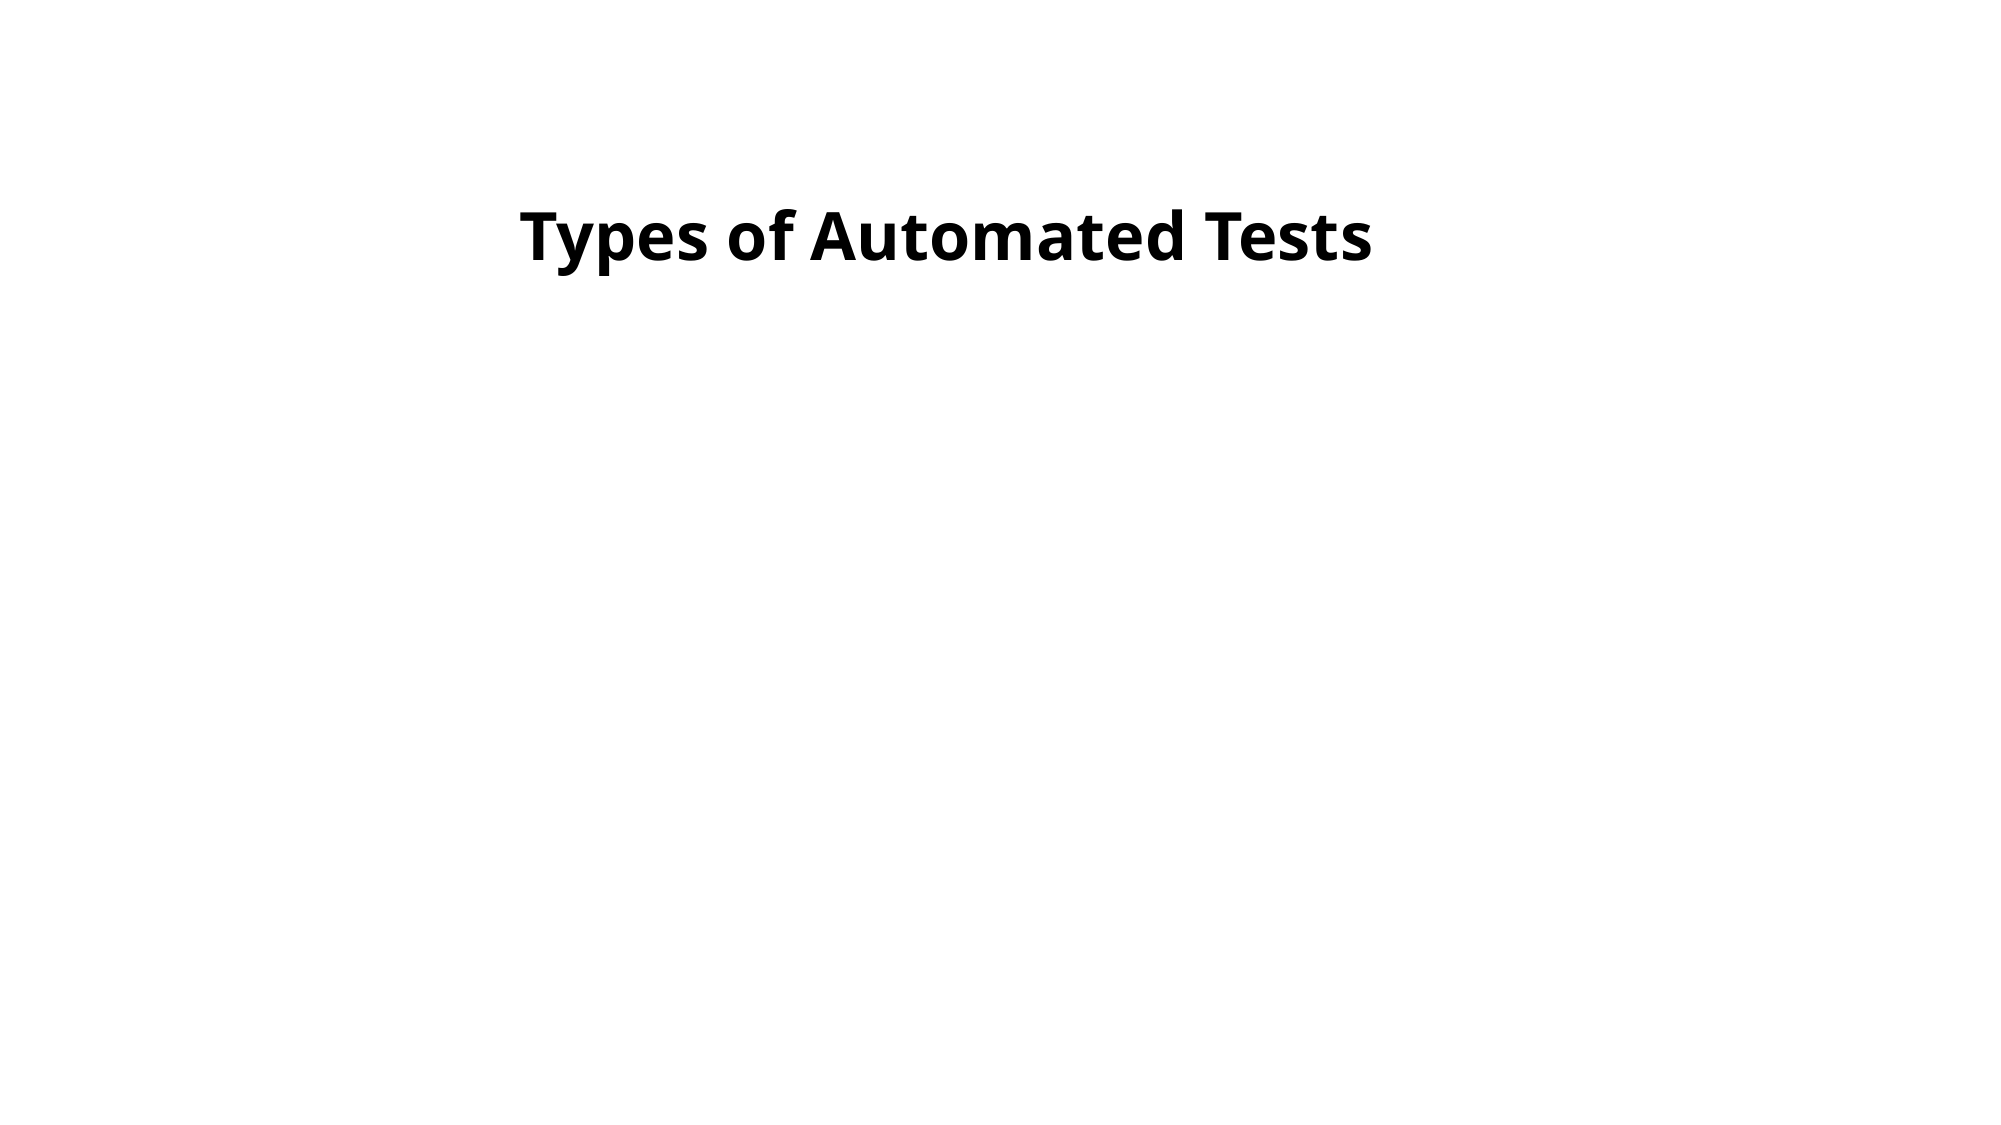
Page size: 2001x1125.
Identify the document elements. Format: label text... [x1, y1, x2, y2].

text_box Types of Automated Tests [504, 185, 1389, 281]
